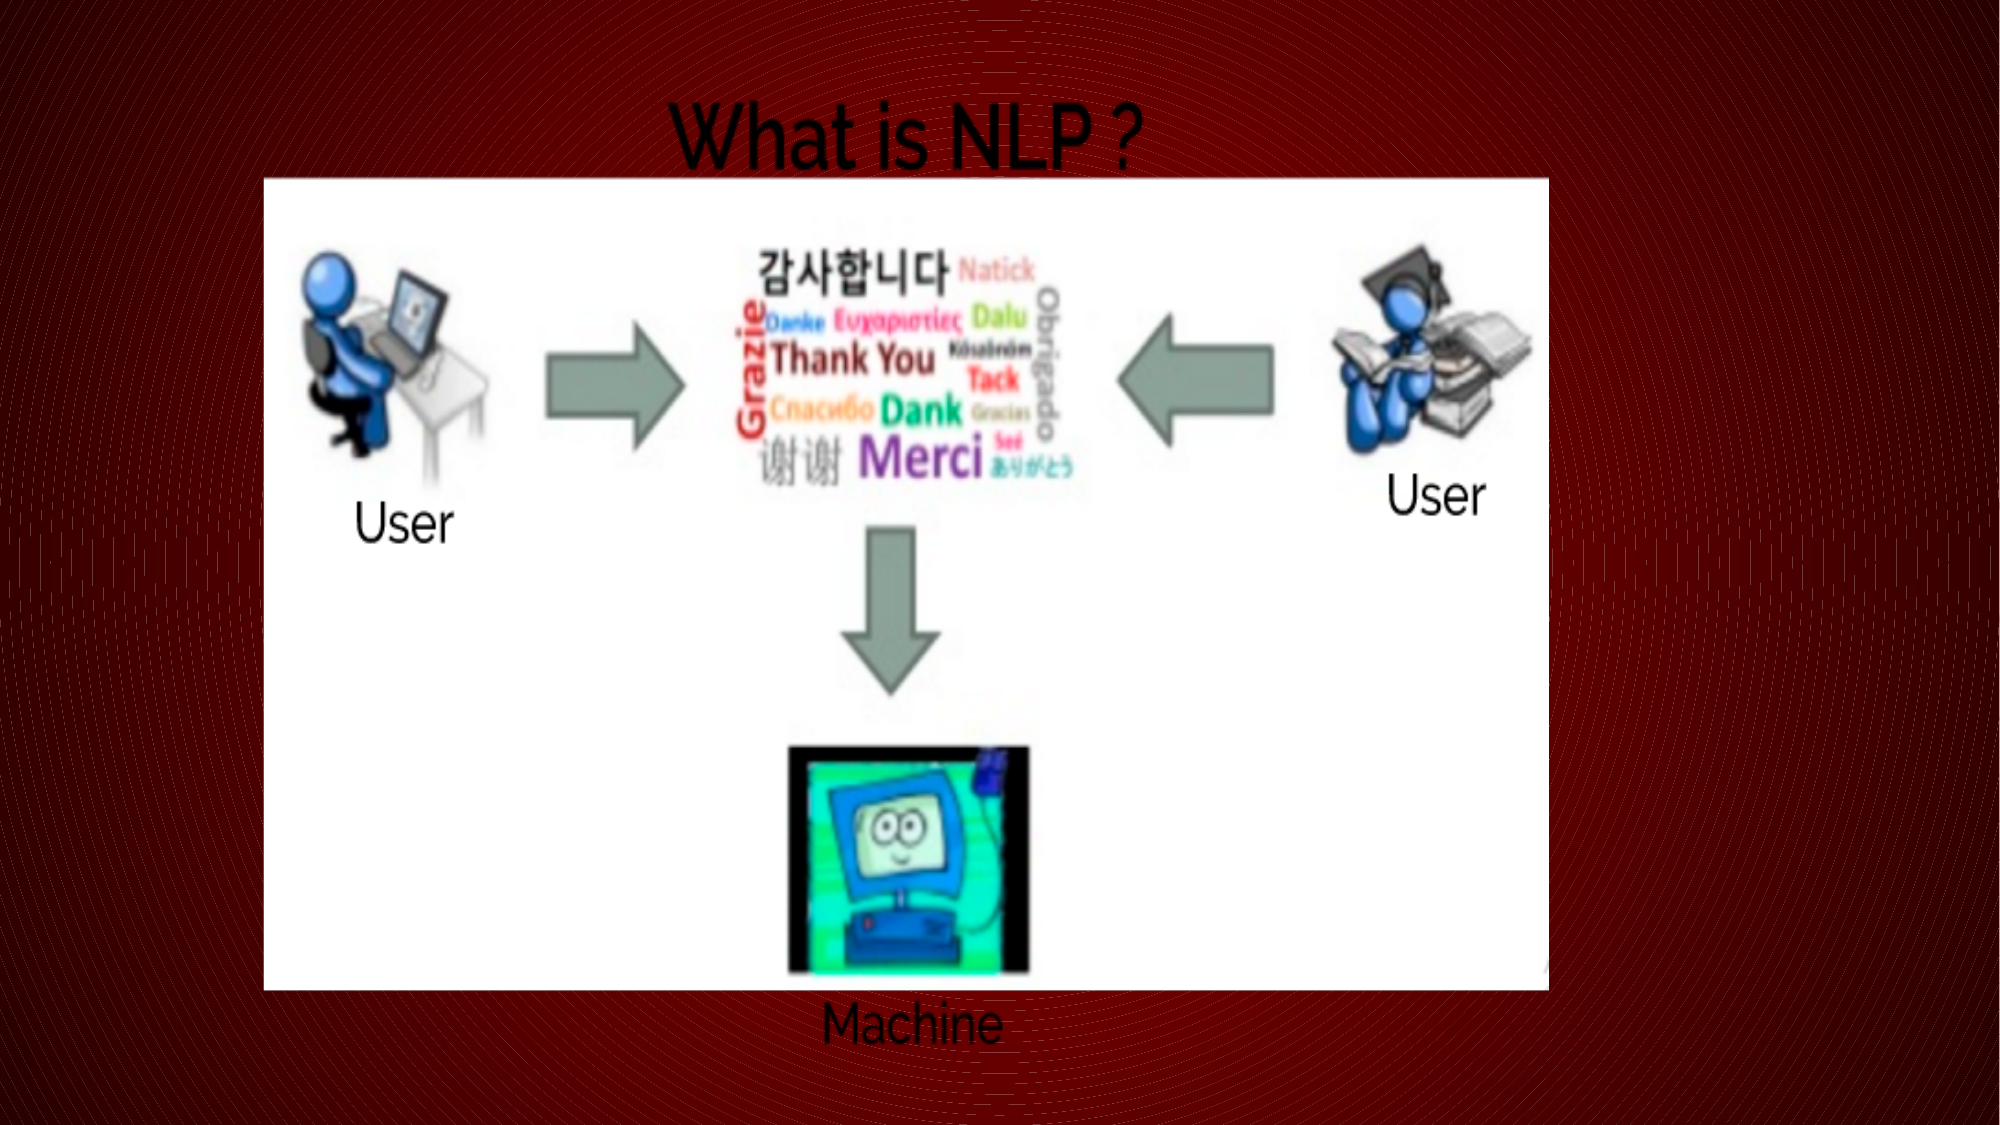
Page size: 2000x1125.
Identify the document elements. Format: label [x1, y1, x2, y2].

list [261, 86, 1549, 1076]
